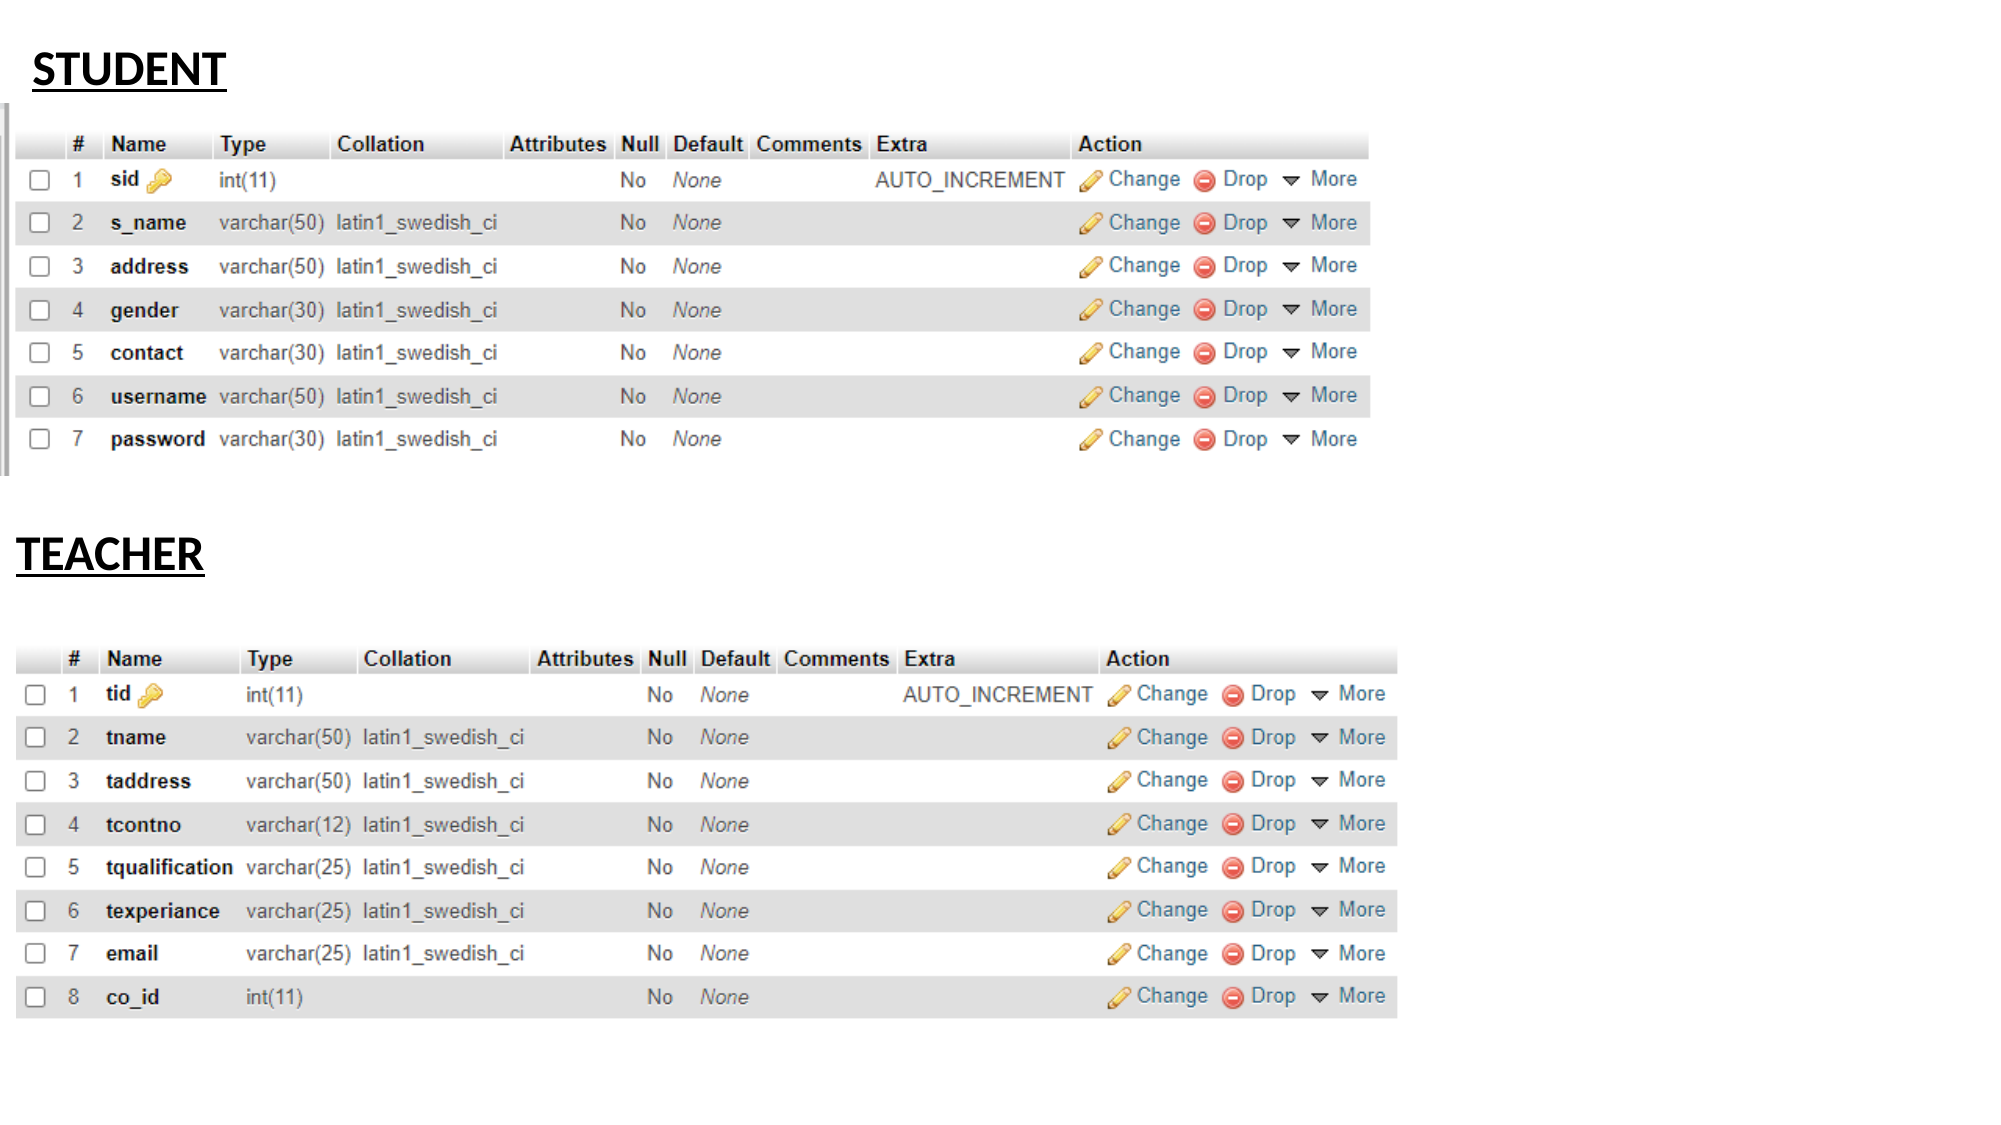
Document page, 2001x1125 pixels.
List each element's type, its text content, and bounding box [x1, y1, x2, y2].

text_box TEACHER [1, 513, 220, 588]
picture [16, 624, 1432, 1028]
text_box STUDENT [17, 27, 243, 103]
picture [0, 103, 1383, 476]
